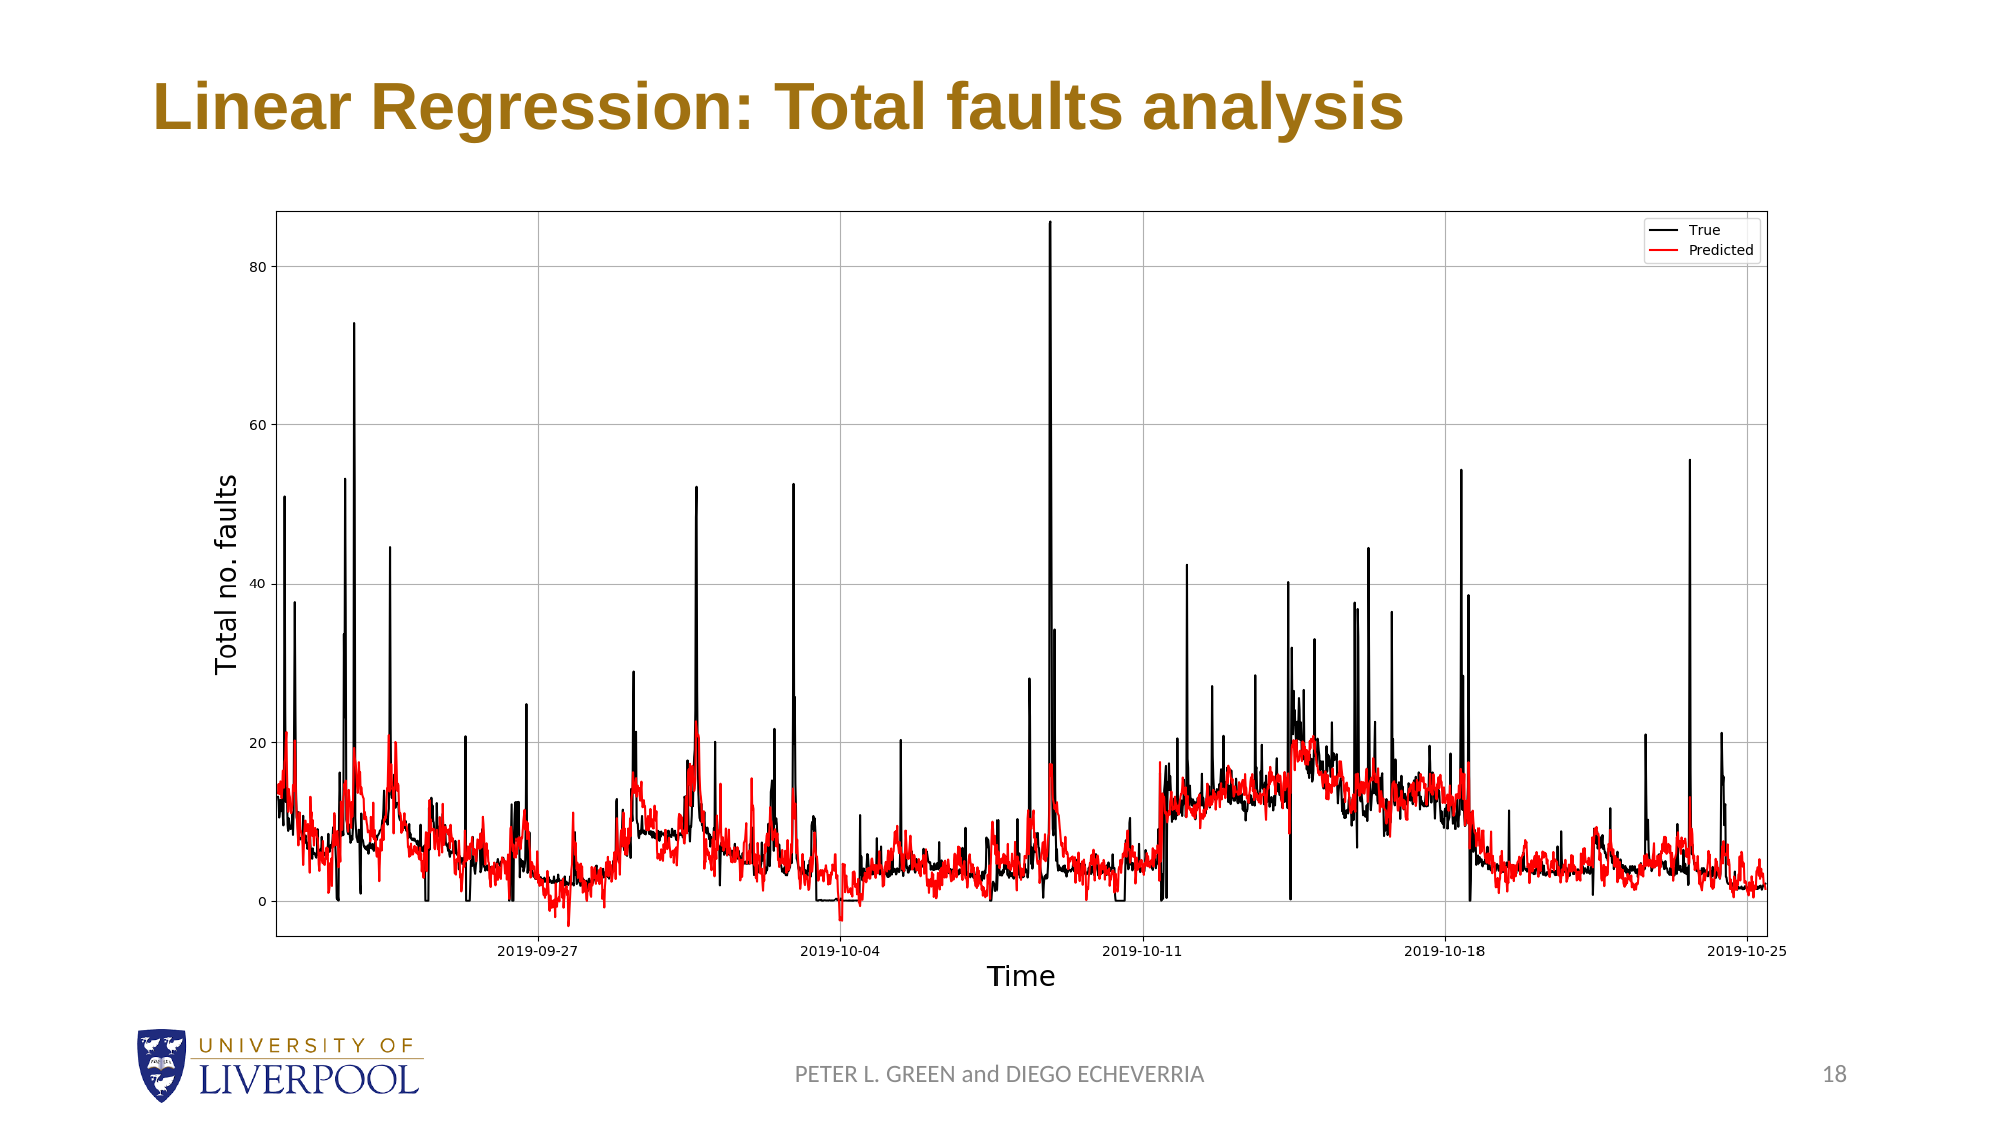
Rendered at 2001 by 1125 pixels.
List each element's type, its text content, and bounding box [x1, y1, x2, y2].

slide_number 18 [1412, 1042, 1863, 1103]
picture [210, 208, 1790, 991]
picture [137, 1029, 424, 1103]
title Linear Regression: Total faults analysis [137, 59, 1863, 157]
footer PETER L. GREEN and DIEGO ECHEVERRIA [662, 1042, 1338, 1103]
